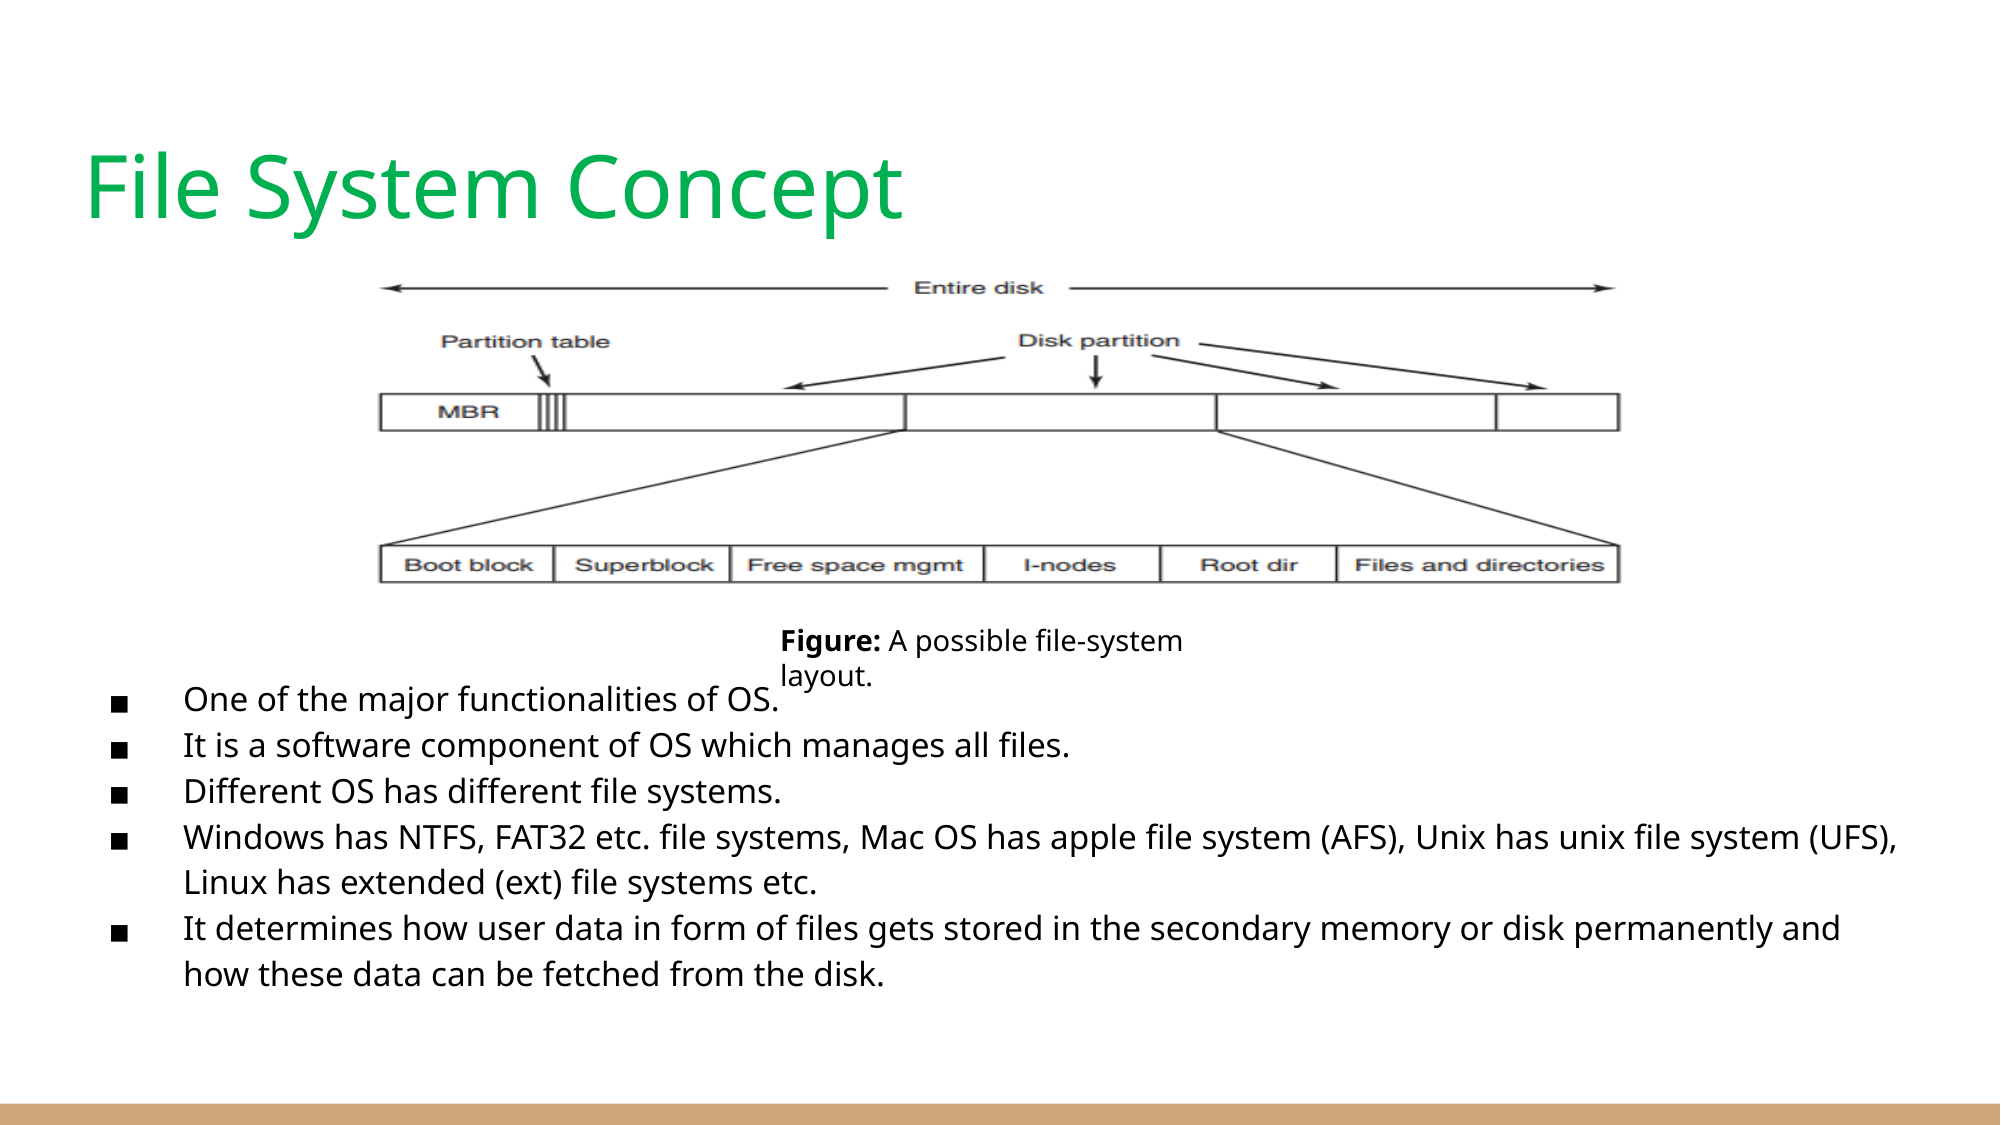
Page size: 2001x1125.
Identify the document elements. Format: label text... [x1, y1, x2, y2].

picture [368, 265, 1632, 600]
list One of the major functionalities of OS. It is a software component of OS which manages all files. Different OS has different file systems. Windows has NTFS, FAT32 etc. file systems, Mac OS has apple file system (AFS), Unix has unix file system (UFS), Linux has extended (ext) file systems etc. It determines how user data in form of files gets stored in the secondary memory or disk permanently and how these data can be fetched from the disk. [68, 250, 1932, 1081]
title File System Concept [68, 69, 1932, 250]
text_box Figure: A possible file-system layout. [765, 614, 1235, 700]
